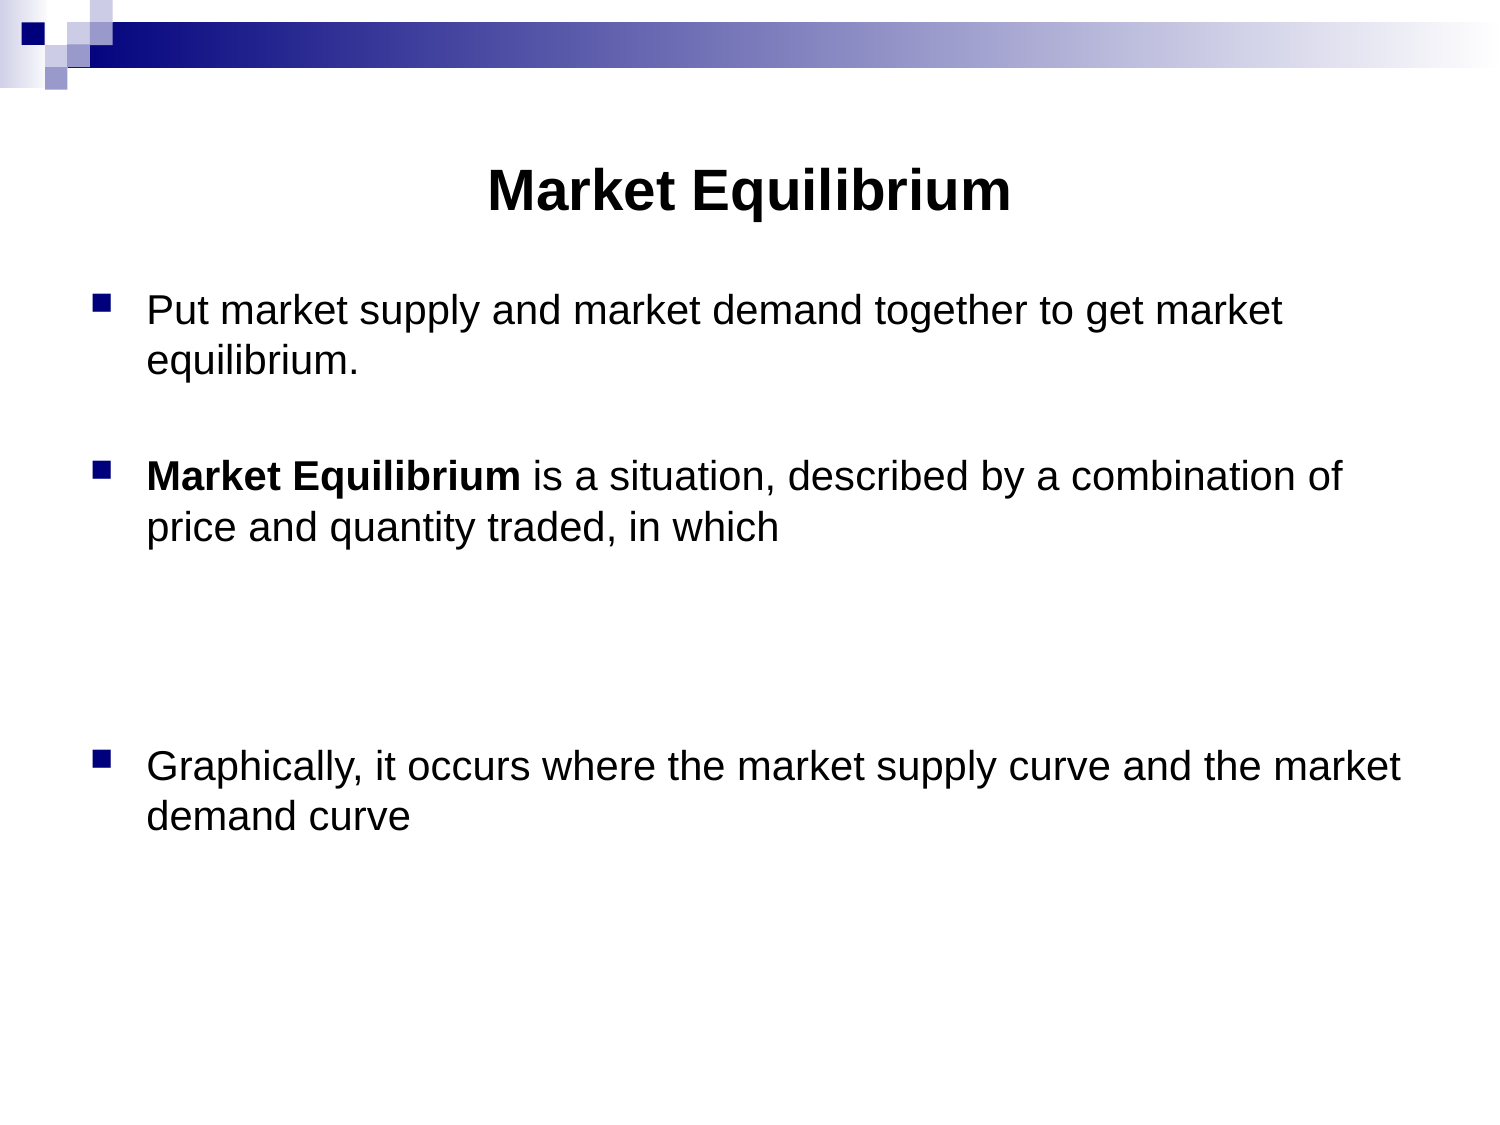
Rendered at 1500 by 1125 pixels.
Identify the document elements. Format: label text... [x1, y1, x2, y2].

list Put market supply and market demand together to get market equilibrium. Market Equilibrium is a situation, described by a combination of price and quantity traded, in which Graphically, it occurs where the market supply curve and the market demand curve [75, 300, 1425, 1038]
title Market Equilibrium [75, 75, 1425, 300]
